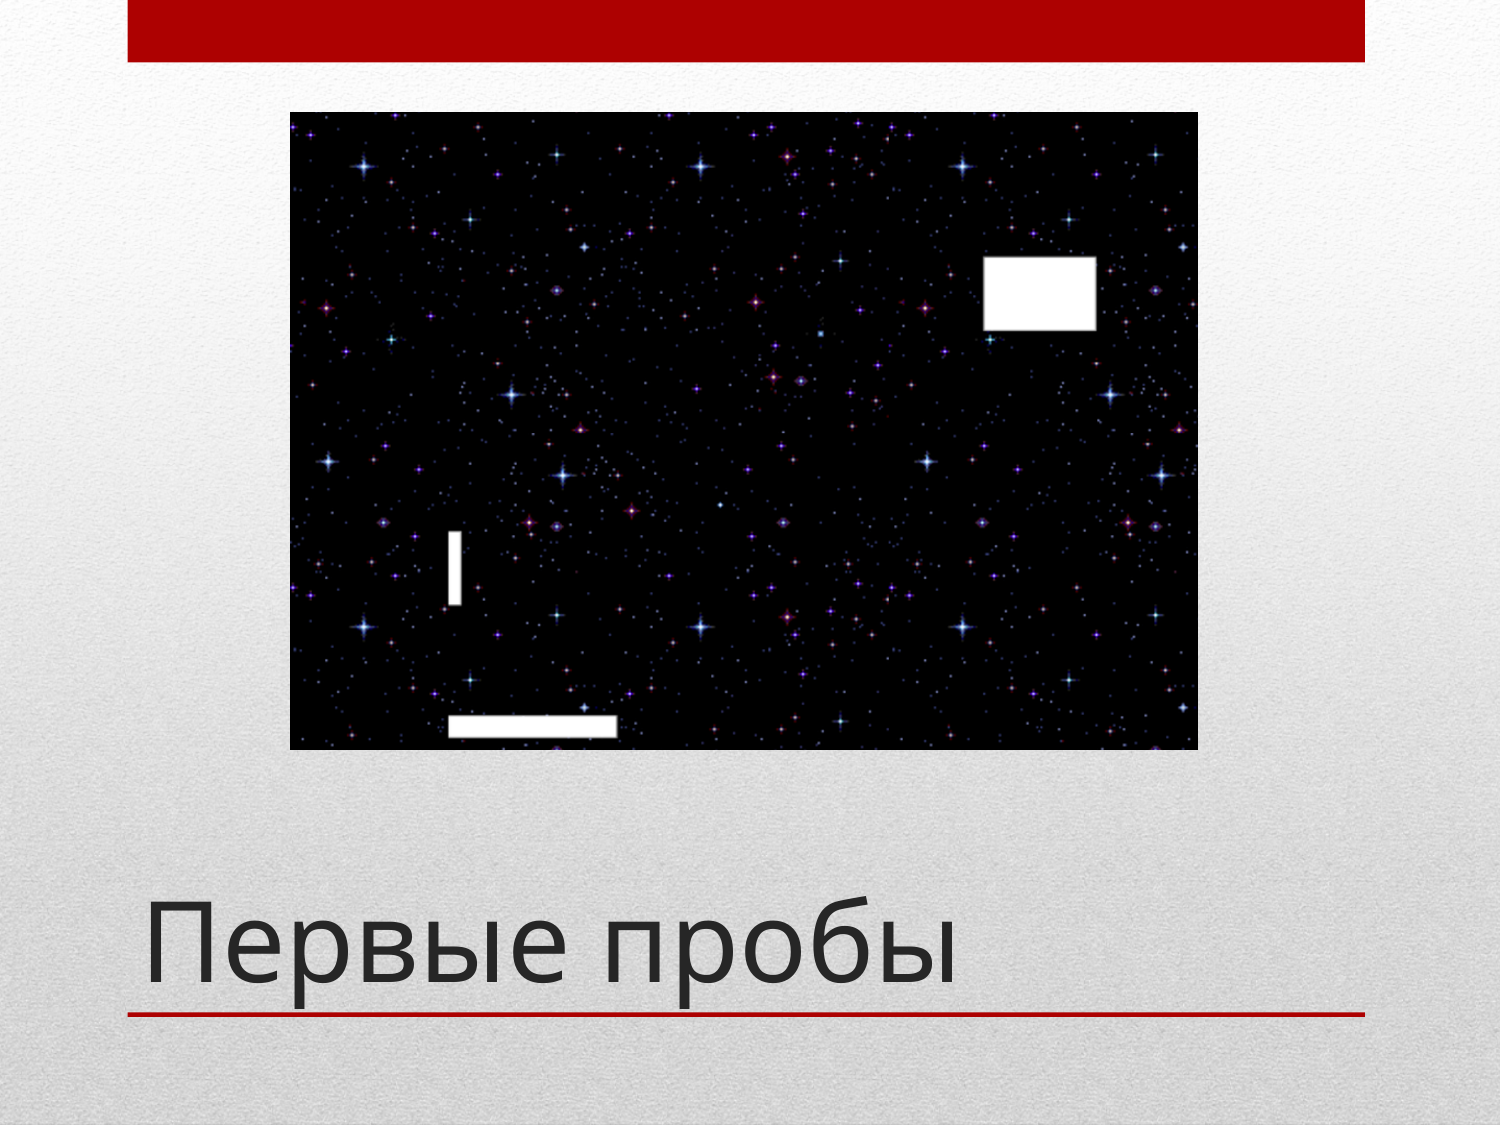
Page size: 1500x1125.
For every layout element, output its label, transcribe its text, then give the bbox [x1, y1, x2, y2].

title Первые пробы [125, 760, 1238, 1013]
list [124, 111, 1364, 751]
